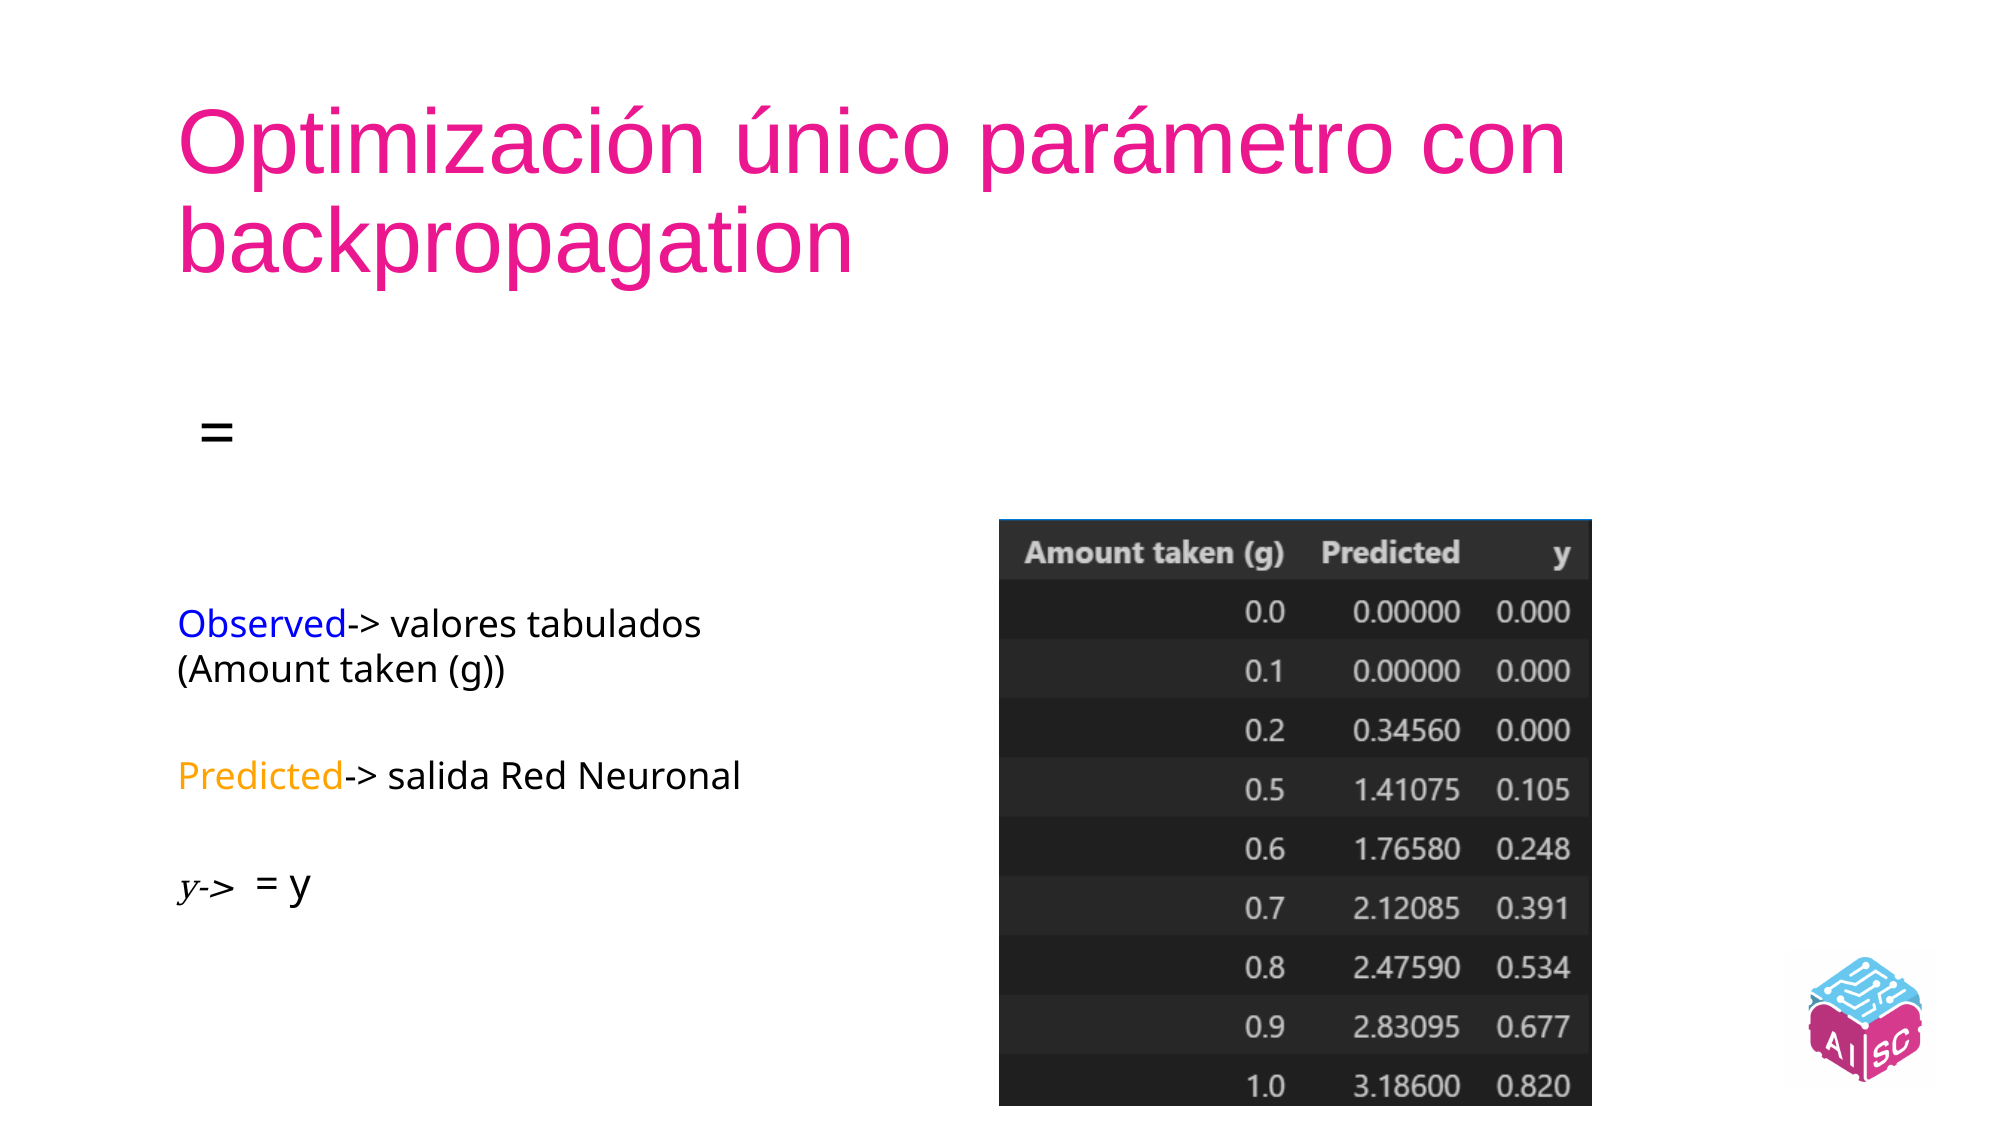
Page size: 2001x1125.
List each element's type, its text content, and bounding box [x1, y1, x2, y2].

text_box Observed-> valores tabulados (Amount taken (g)) [162, 593, 999, 698]
picture [1784, 948, 1941, 1090]
text_box Optimización único parámetro con backpropagation [162, 84, 1980, 303]
picture [999, 518, 1592, 1107]
